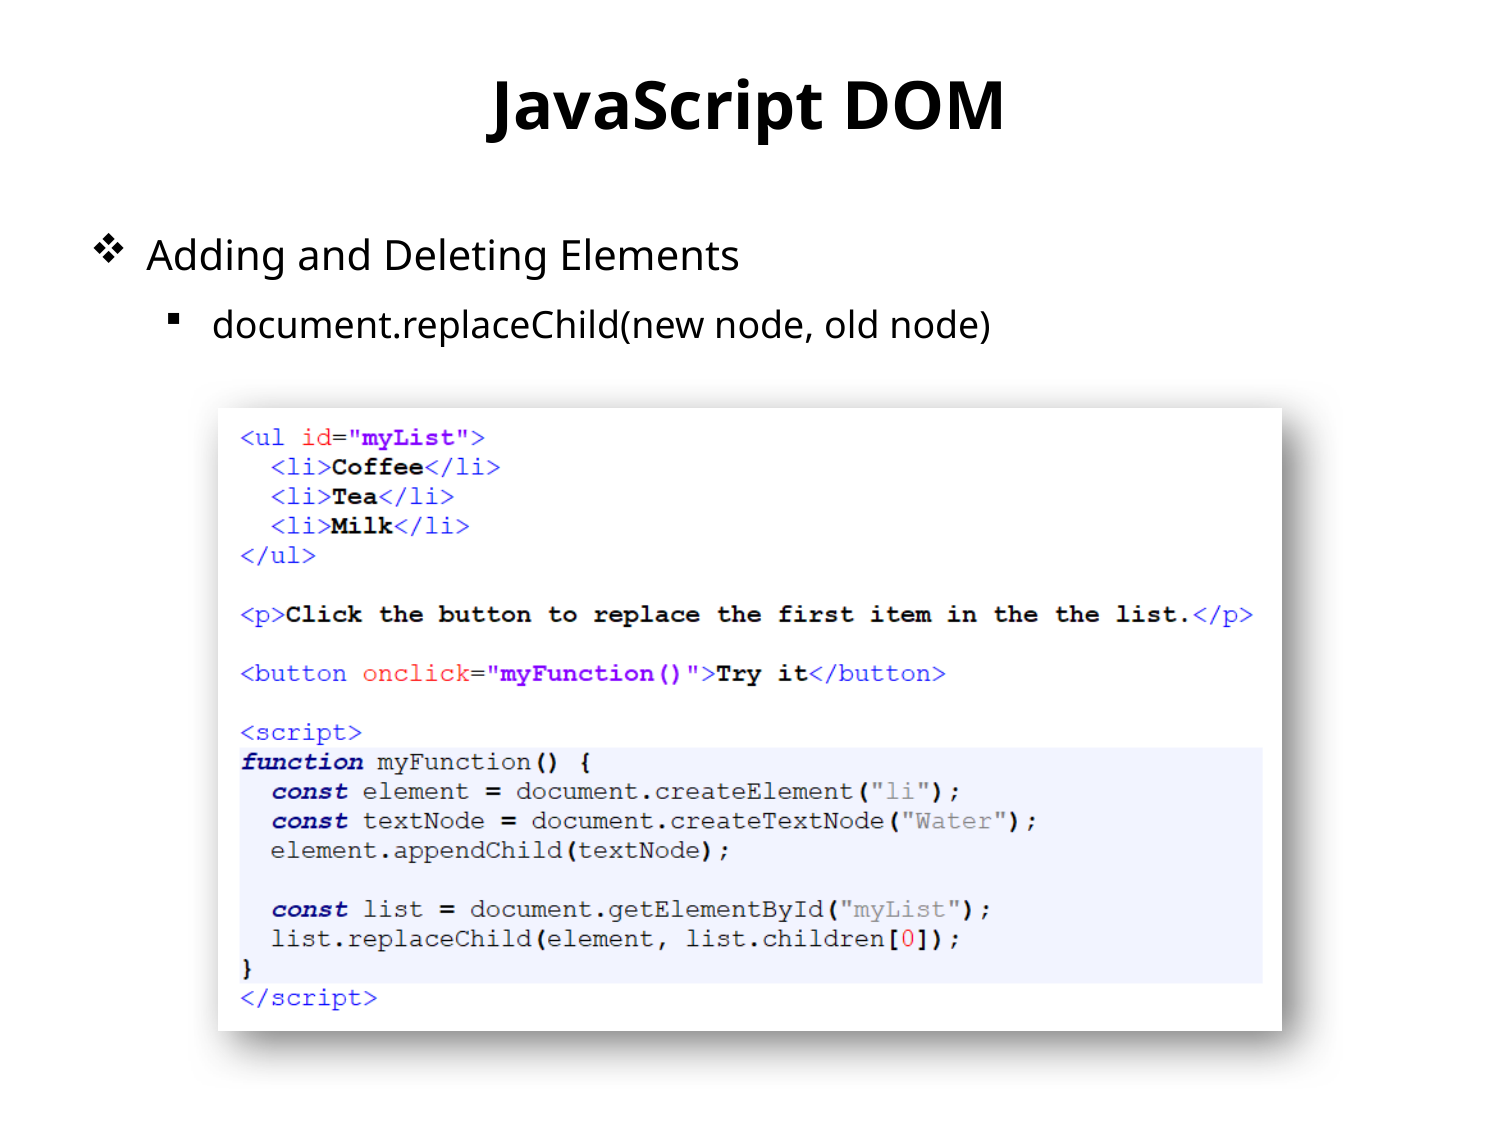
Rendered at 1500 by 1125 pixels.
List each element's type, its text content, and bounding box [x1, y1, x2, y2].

list Adding and Deleting Elements document.replaceChild(new node, old node) [75, 196, 1425, 1071]
title JavaScript DOM [75, 45, 1425, 161]
picture [218, 408, 1282, 1031]
